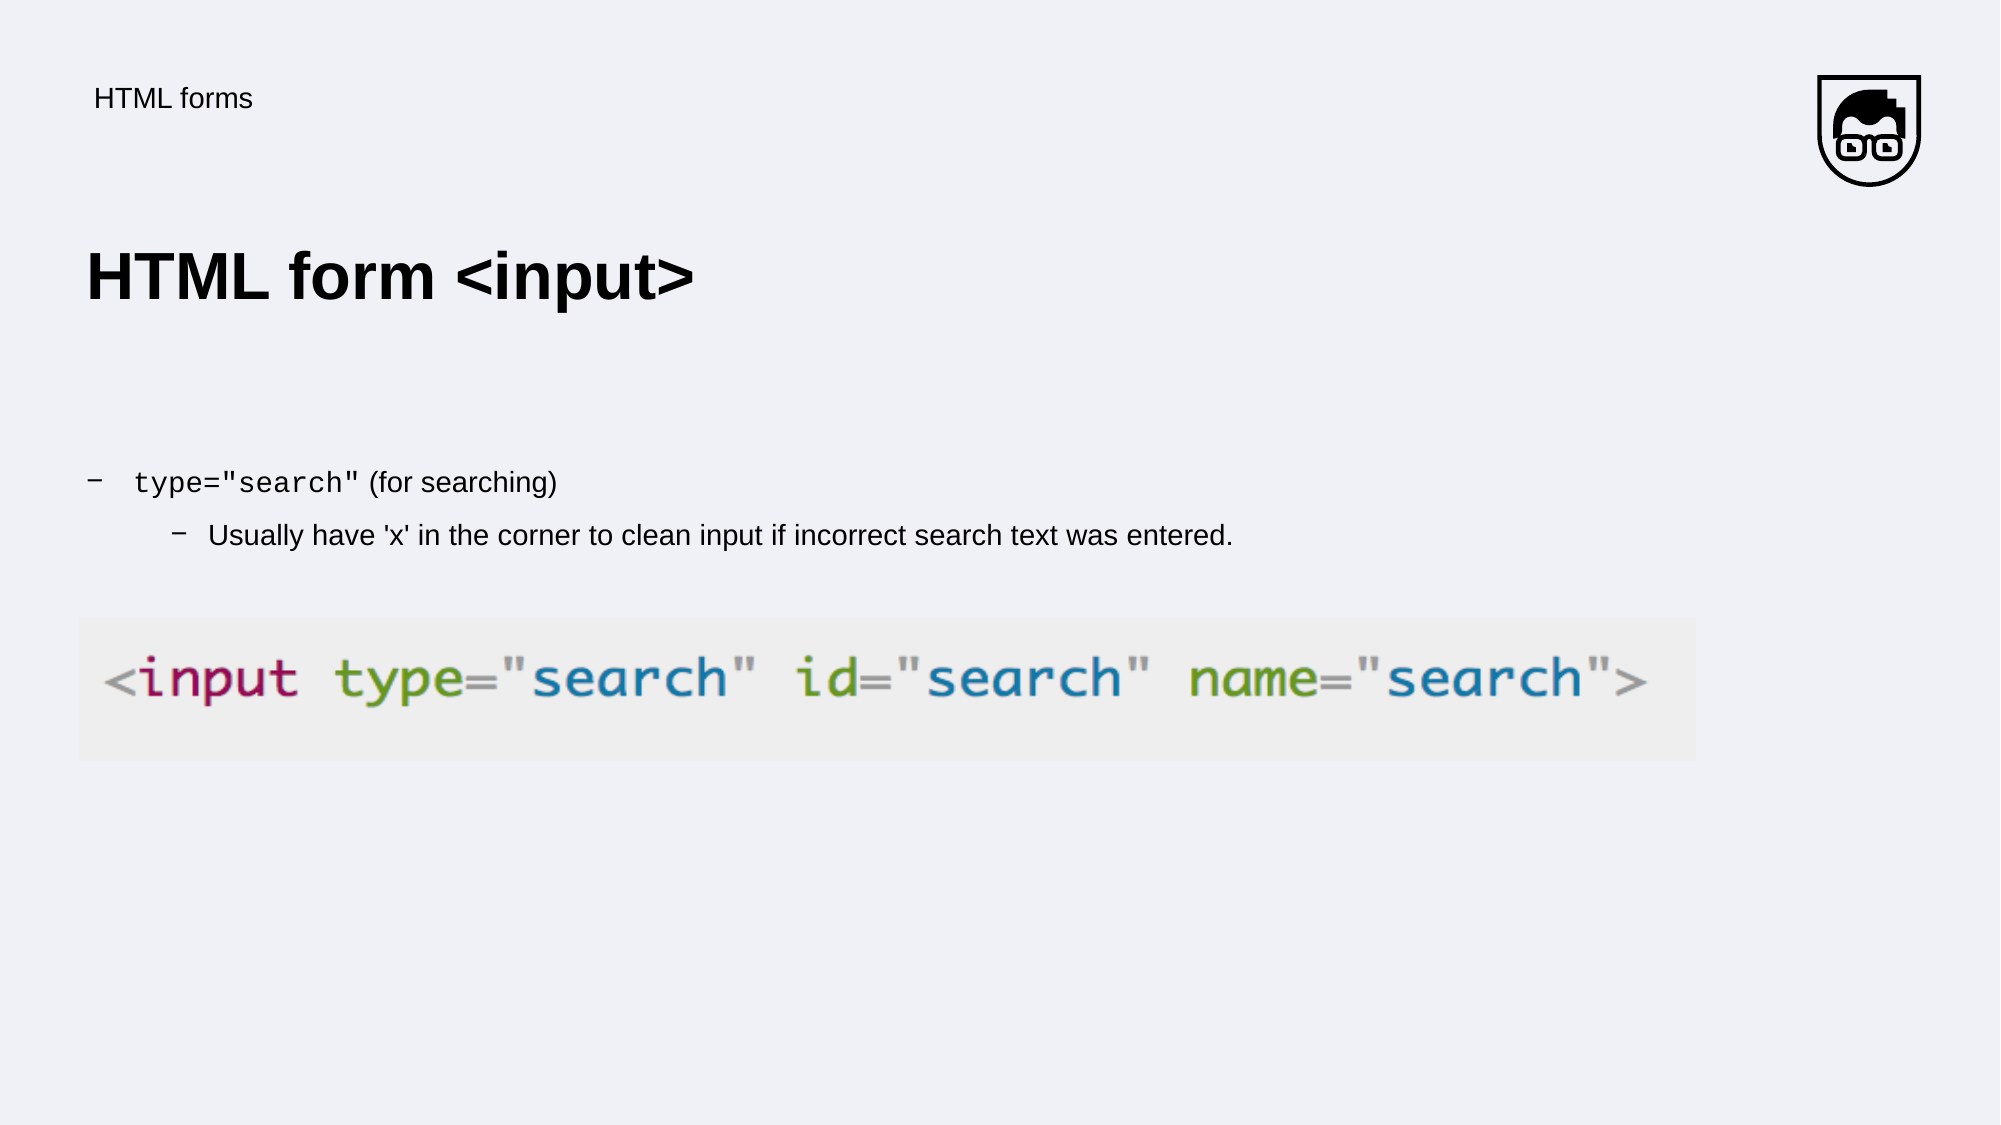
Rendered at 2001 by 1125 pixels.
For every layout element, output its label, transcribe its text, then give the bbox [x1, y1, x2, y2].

title HTML form <input> [78, 224, 1852, 439]
text_box HTML forms [86, 75, 993, 150]
list type="search" (for searching) Usually have 'x' in the corner to clean input if incorrect search text was entered. [78, 437, 1861, 1085]
picture [78, 618, 1696, 762]
